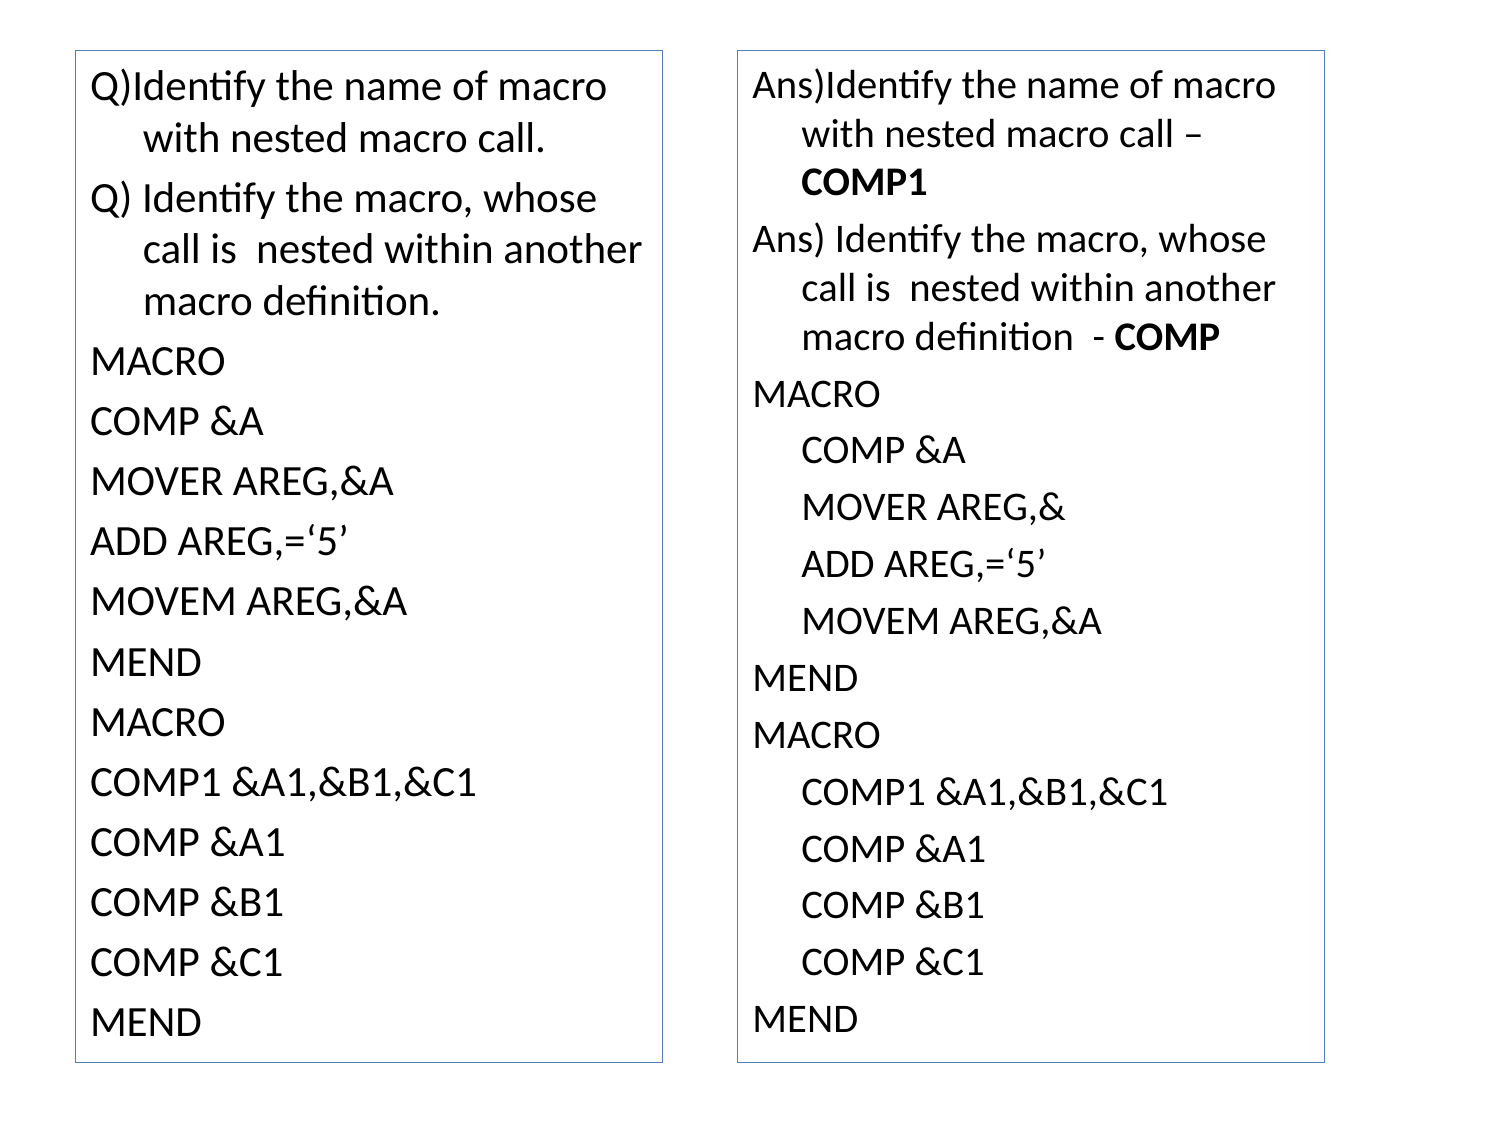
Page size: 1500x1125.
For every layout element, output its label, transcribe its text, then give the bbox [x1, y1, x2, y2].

list Q)Identify the name of macro with nested macro call. Q) Identify the macro, whose call is nested within another macro definition. MACRO COMP &A MOVER AREG,&A ADD AREG,=‘5’ MOVEM AREG,&A MEND MACRO COMP1 &A1,&B1,&C1 COMP &A1 COMP &B1 COMP &C1 MEND [75, 50, 663, 1063]
text_box Ans)Identify the name of macro with nested macro call – COMP1 Ans) Identify the macro, whose call is nested within another macro definition - COMP MACRO COMP &A MOVER AREG,& ADD AREG,=‘5’ MOVEM AREG,&A MEND MACRO COMP1 &A1,&B1,&C1 COMP &A1 COMP &B1 COMP &C1 MEND [737, 50, 1325, 1063]
